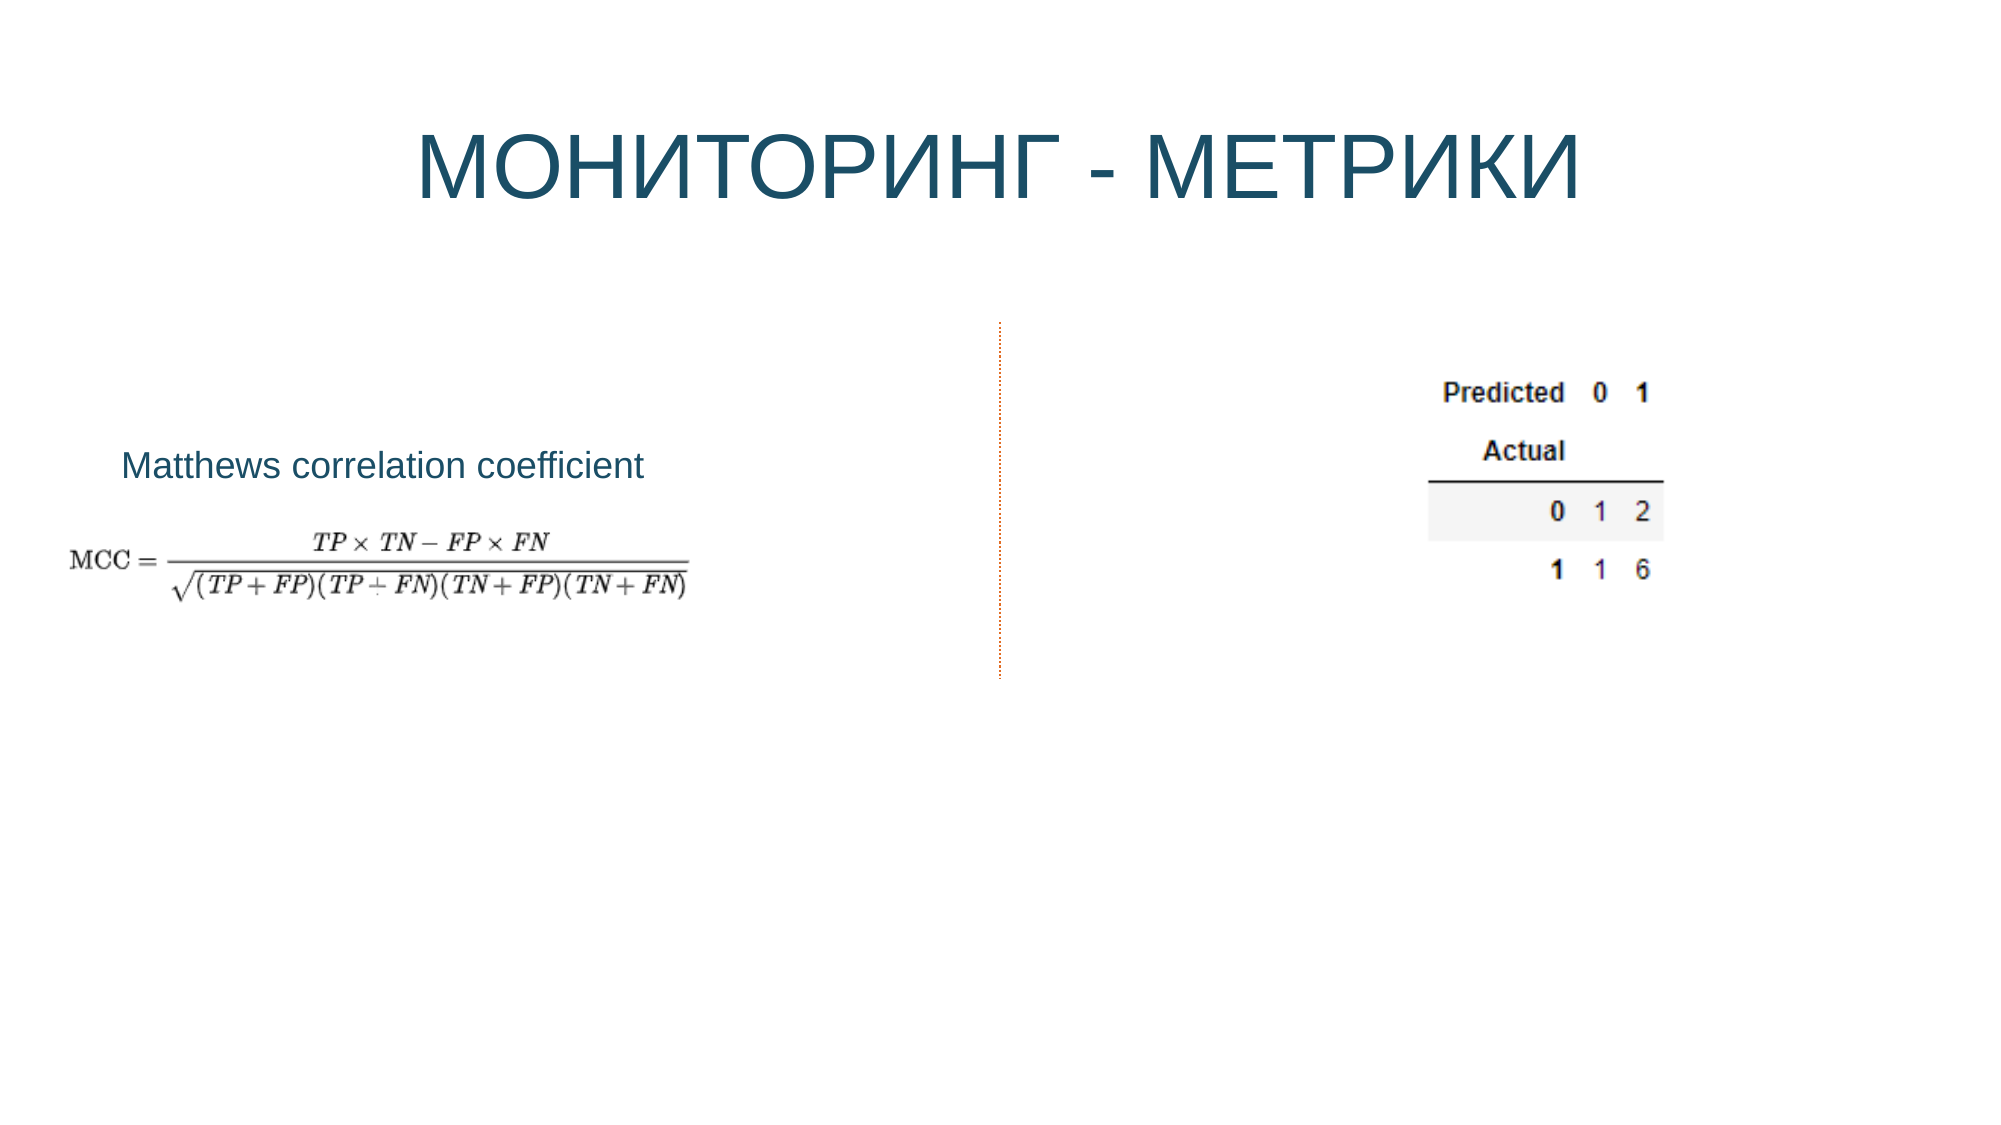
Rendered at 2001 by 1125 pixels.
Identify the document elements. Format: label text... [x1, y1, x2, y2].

picture [1420, 358, 1689, 620]
text_box Matthews correlation coefficient [106, 433, 660, 493]
picture [55, 516, 711, 609]
title МОНИТОРИНГ - МЕТРИКИ [137, 59, 1863, 278]
